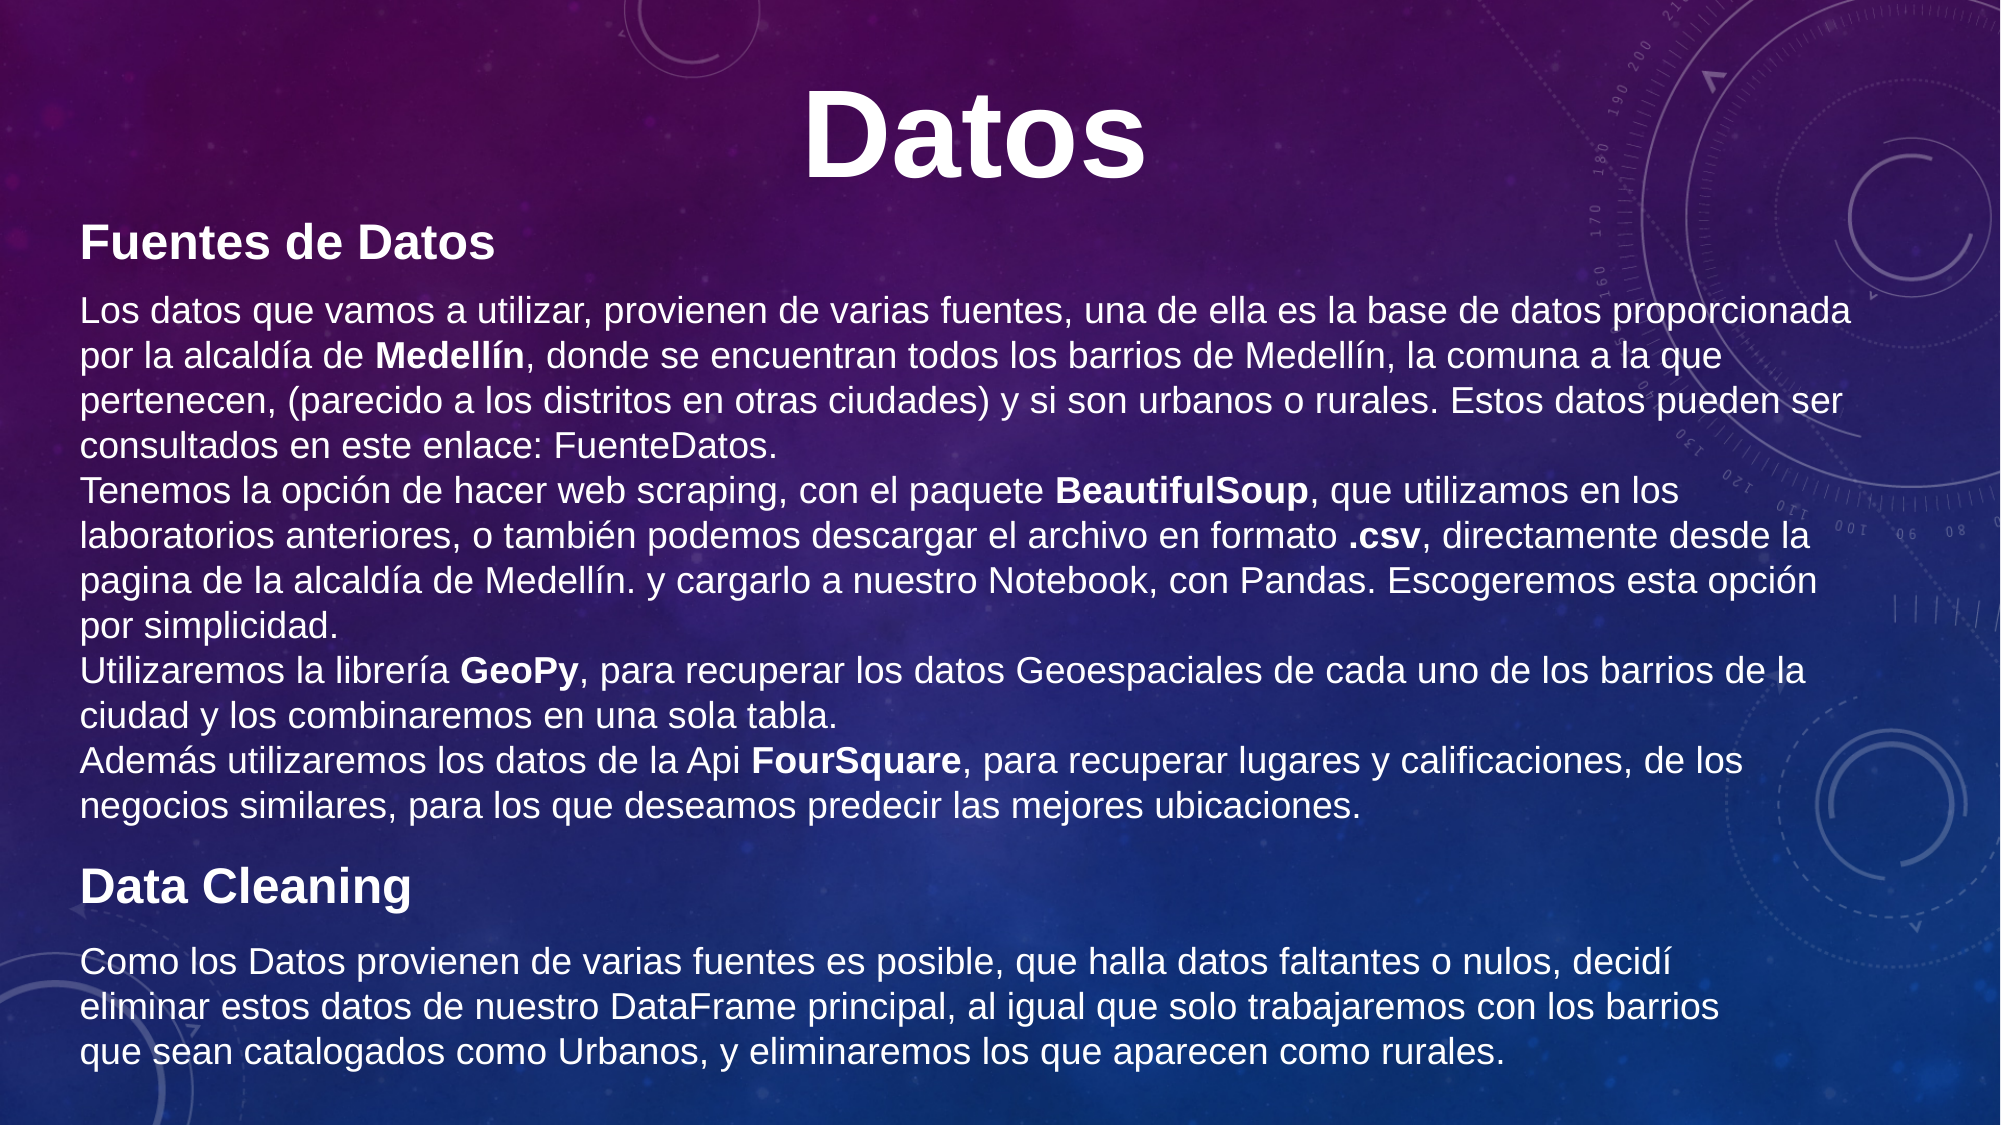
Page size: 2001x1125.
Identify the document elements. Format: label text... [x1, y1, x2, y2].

text_box Datos [467, 45, 1482, 211]
text_box Los datos que vamos a utilizar, provienen de varias fuentes, una de ella es la base de datos proporcionada por la alcaldía de Medellín, donde se encuentran todos los barrios de Medellín, la comuna a la que pertenecen, (parecido a los distritos en otras ciudades) y si son urbanos o rurales. Estos datos pueden ser consultados en este enlace: FuenteDatos. Tenemos la opción de hacer web scraping, con el paquete BeautifulSoup, que utilizamos en los laboratorios anteriores, o también podemos descargar el archivo en formato .csv, directamente desde la pagina de la alcaldía de Medellín. y cargarlo a nuestro Notebook, con Pandas. Escogeremos esta opción por simplicidad. Utilizaremos la librería GeoPy, para recuperar los datos Geoespaciales de cada uno de los barrios de la ciudad y los combinaremos en una sola tabla. Además utilizaremos los datos de la Api FourSquare, para recuperar lugares y calificaciones, de los negocios similares, para los que deseamos predecir las mejores ubicaciones. [64, 278, 1885, 834]
picture [0, 0, 2001, 1125]
text_box Data Cleaning [64, 846, 607, 922]
text_box Como los Datos provienen de varias fuentes es posible, que halla datos faltantes o nulos, decidí eliminar estos datos de nuestro DataFrame principal, al igual que solo trabajaremos con los barrios que sean catalogados como Urbanos, y eliminaremos los que aparecen como rurales. [64, 929, 1803, 1125]
text_box Fuentes de Datos [64, 201, 670, 277]
